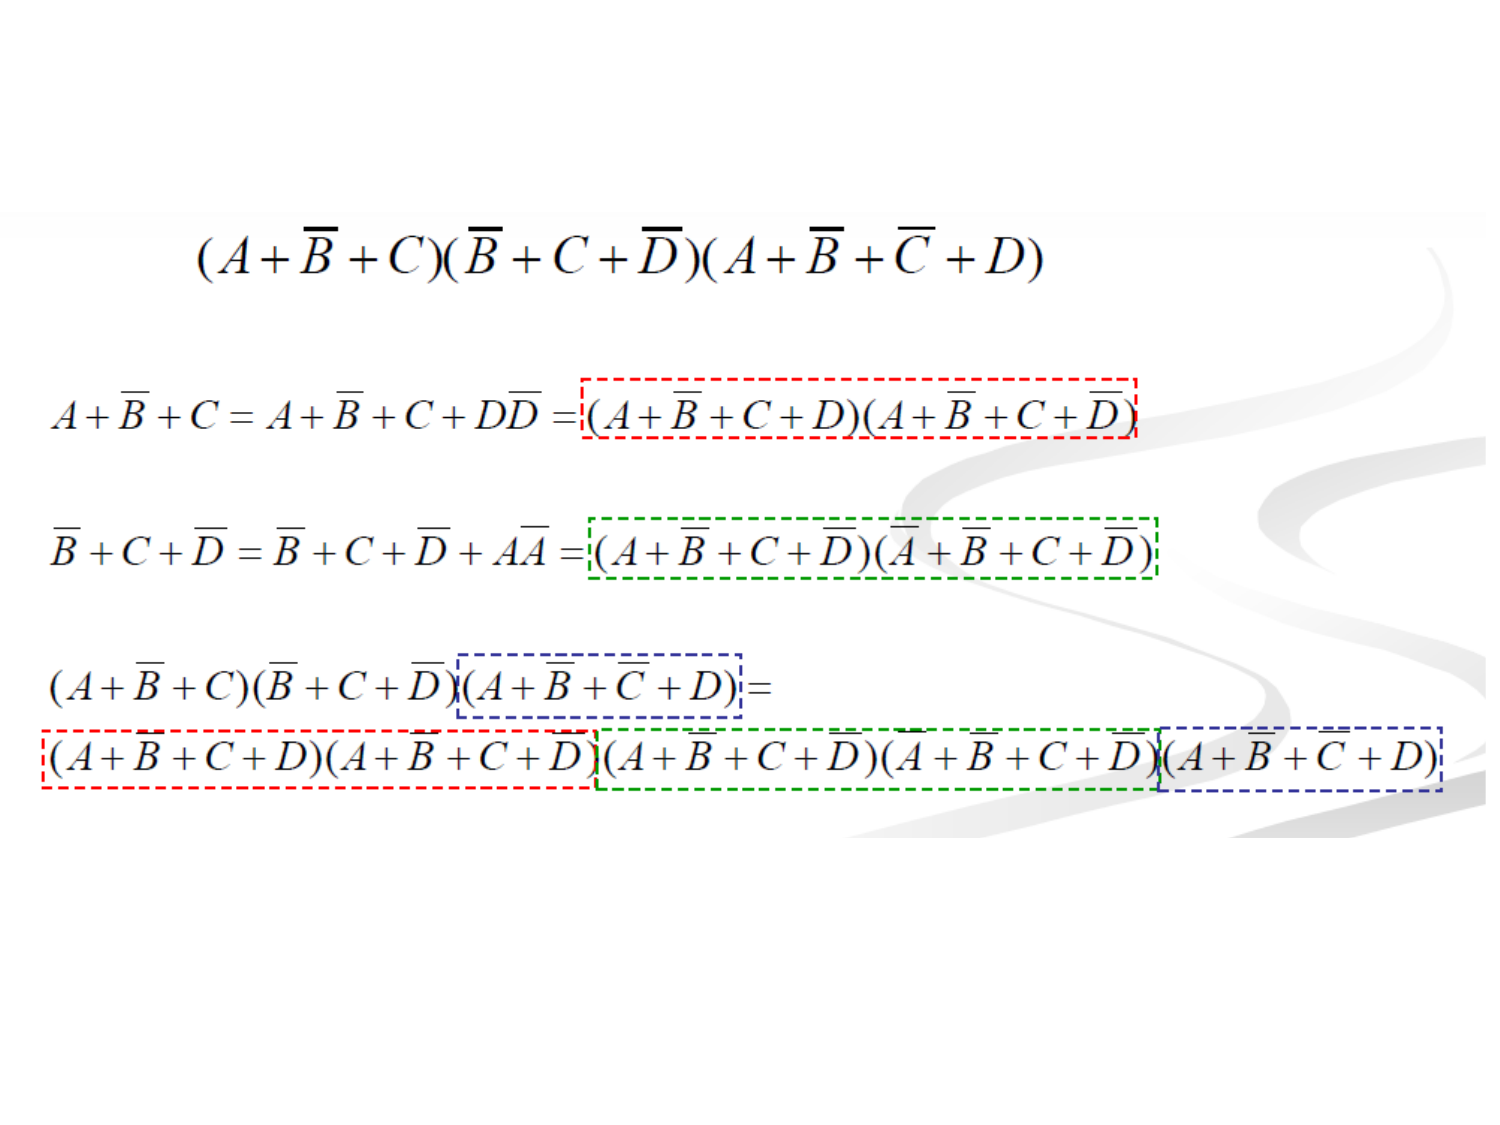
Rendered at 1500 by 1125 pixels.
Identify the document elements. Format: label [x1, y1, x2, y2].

list [0, 212, 1486, 838]
